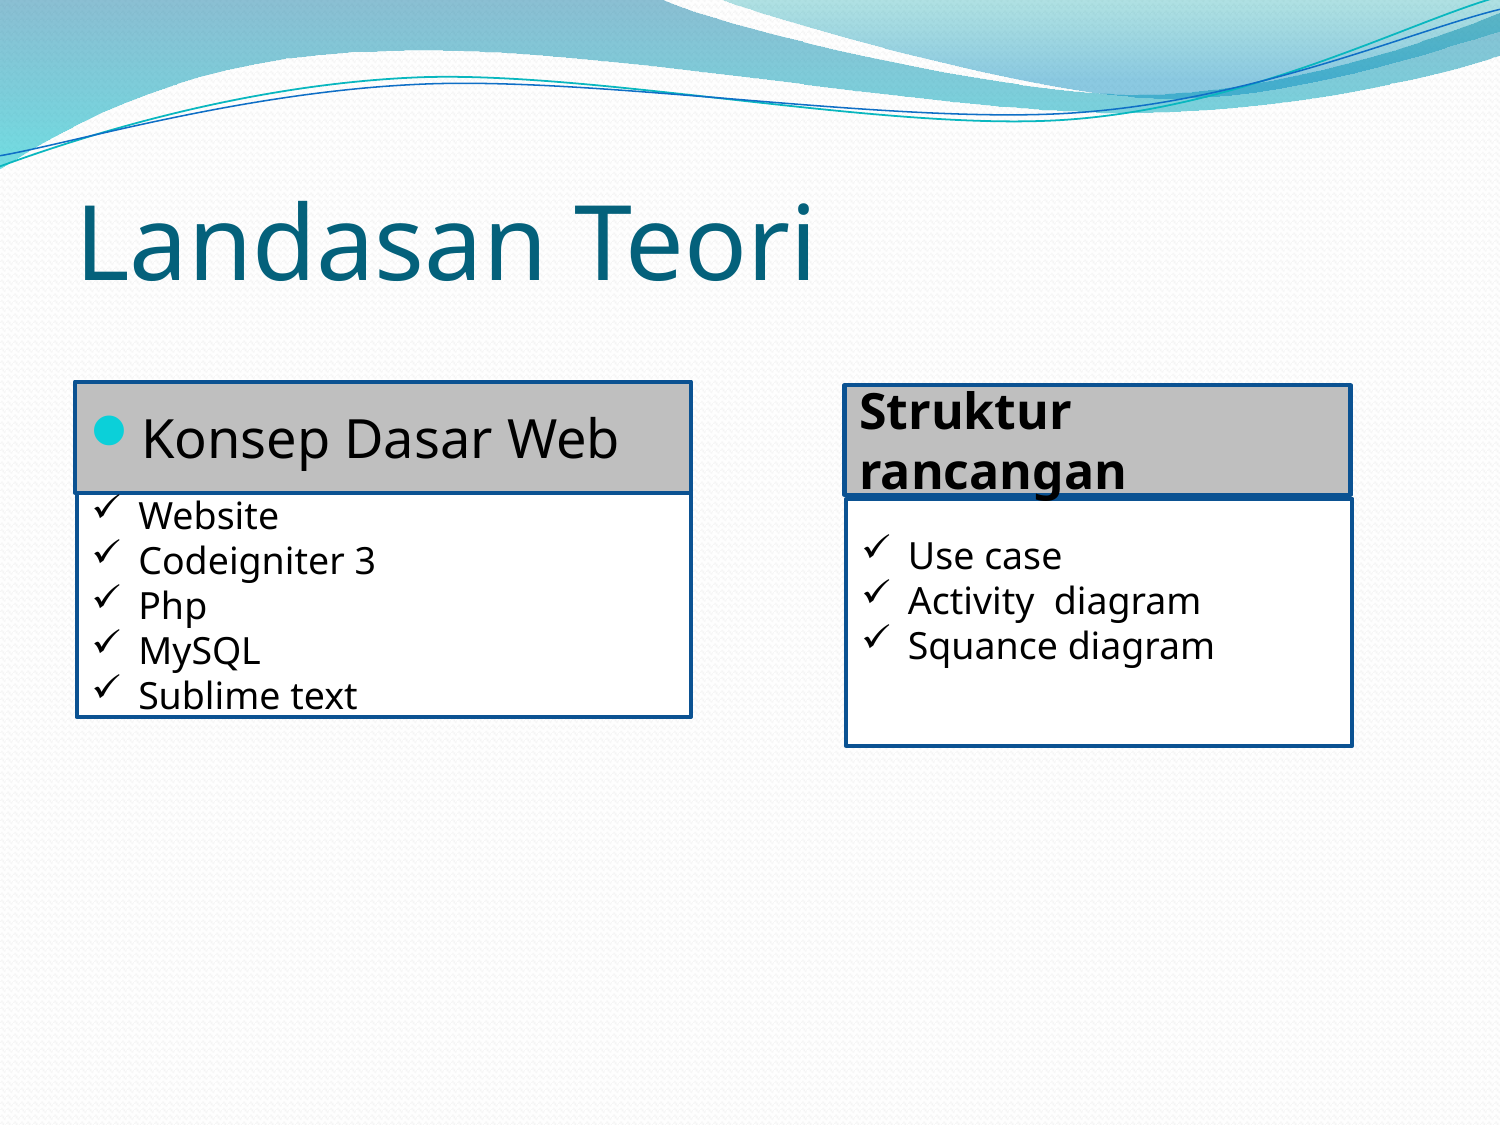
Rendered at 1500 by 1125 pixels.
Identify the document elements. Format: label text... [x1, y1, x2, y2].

text_box Struktur rancangan [842, 383, 1353, 497]
text_box Website Codeigniter 3 Php MySQL Sublime text [75, 491, 693, 719]
title Landasan Teori [75, 113, 1425, 302]
text_box Use case Activity diagram Squance diagram [844, 497, 1354, 748]
list Konsep Dasar Web [73, 380, 693, 495]
